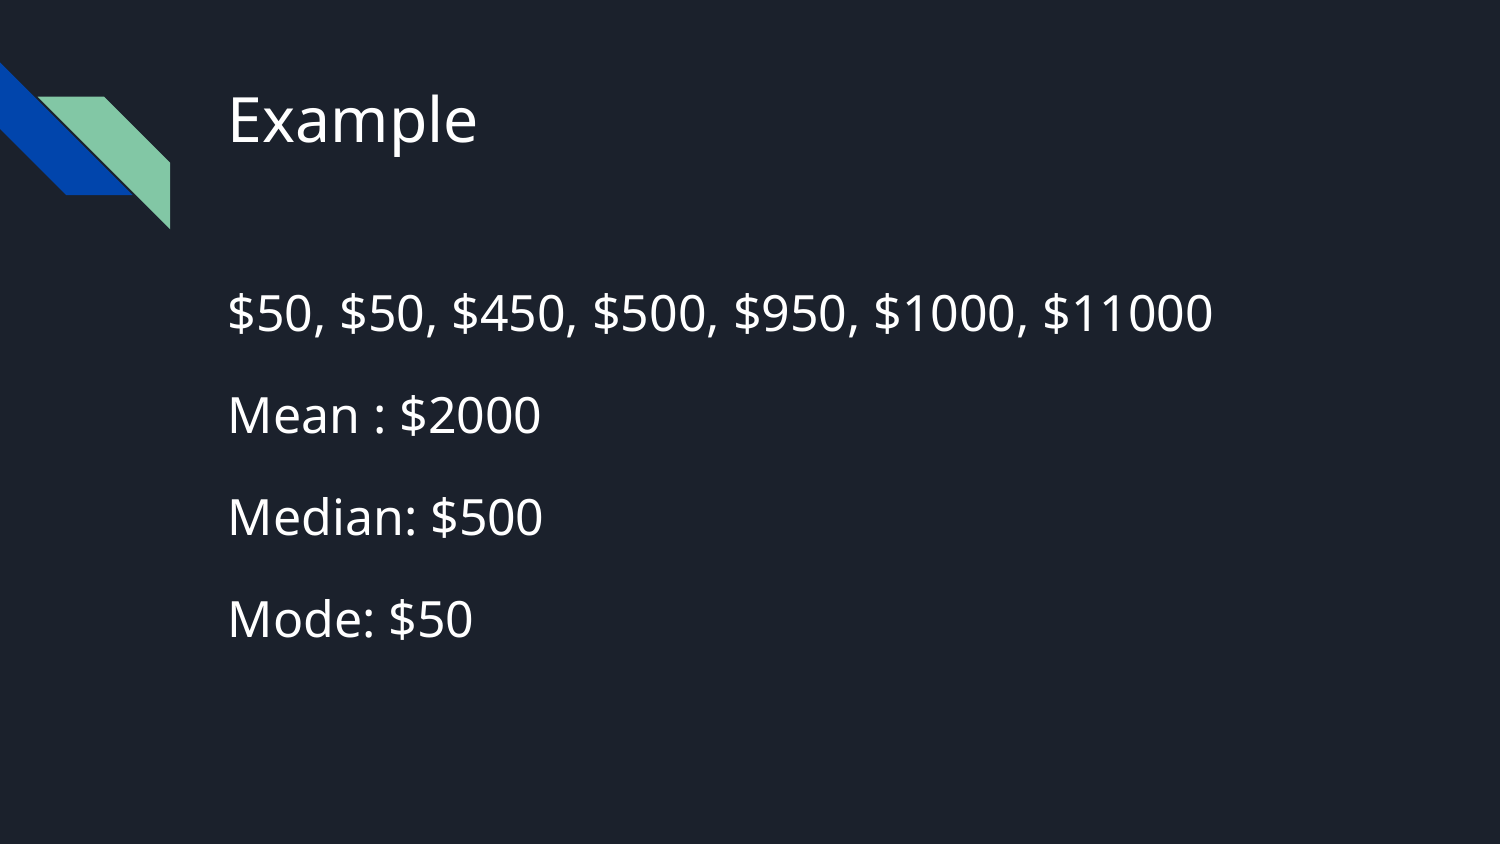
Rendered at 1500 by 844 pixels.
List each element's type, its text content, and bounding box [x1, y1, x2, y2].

list $50, $50, $450, $500, $950, $1000, $11000 Mean : $2000 Median: $500 Mode: $50 [212, 257, 1368, 735]
title Example [212, 64, 1368, 215]
